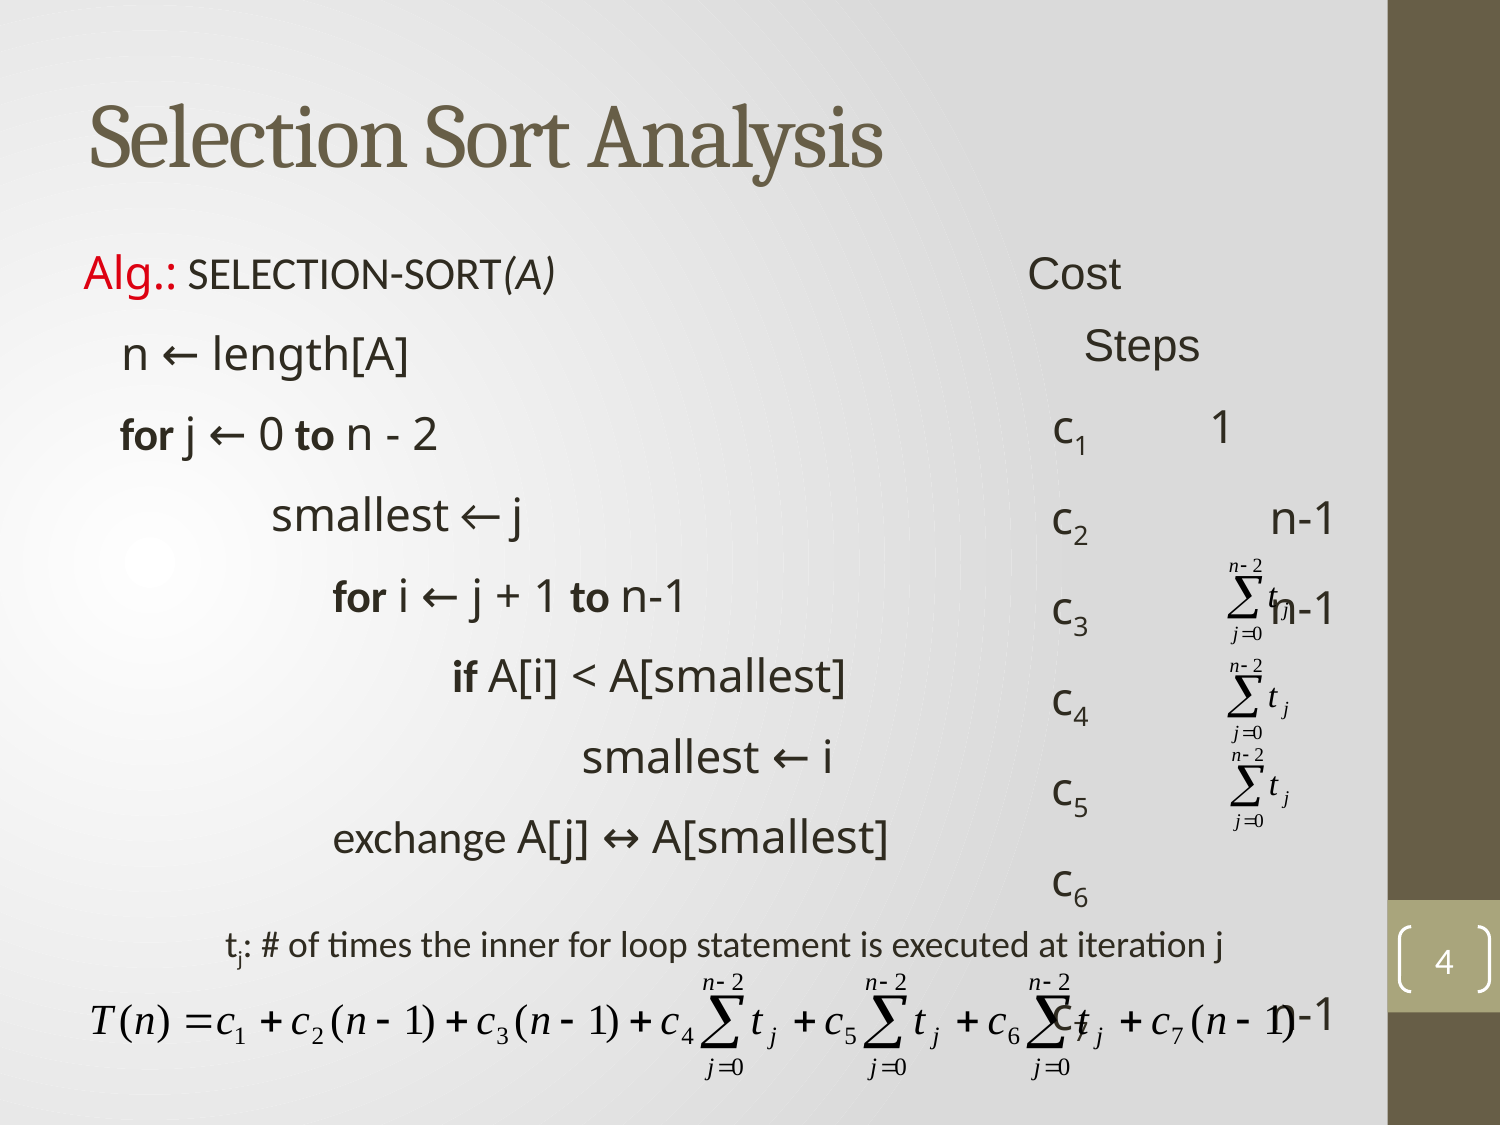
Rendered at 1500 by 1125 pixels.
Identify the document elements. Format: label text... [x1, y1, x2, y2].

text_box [84, 961, 1303, 1089]
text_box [1221, 549, 1301, 647]
text_box Cost Steps c1 1 c2 n-1 c3 n-1 c4 c5 c6 c7 n-1 [1012, 219, 1363, 950]
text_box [1224, 739, 1301, 838]
list Alg.: SELECTION-SORT(A) n ← length[A] for j ← 0 to n - 2 smallest ← j for i ← j + 1 to n-1 if A[i] < A[smallest] smallest ← i exchange A[j] ↔ A[smallest] [50, 220, 1400, 1100]
slide_number 4 [1397, 925, 1492, 994]
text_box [1222, 649, 1301, 743]
text_box tj: # of times the inner for loop statement is executed at iteration j [210, 912, 1249, 955]
title Selection Sort Analysis [75, 37, 1325, 225]
